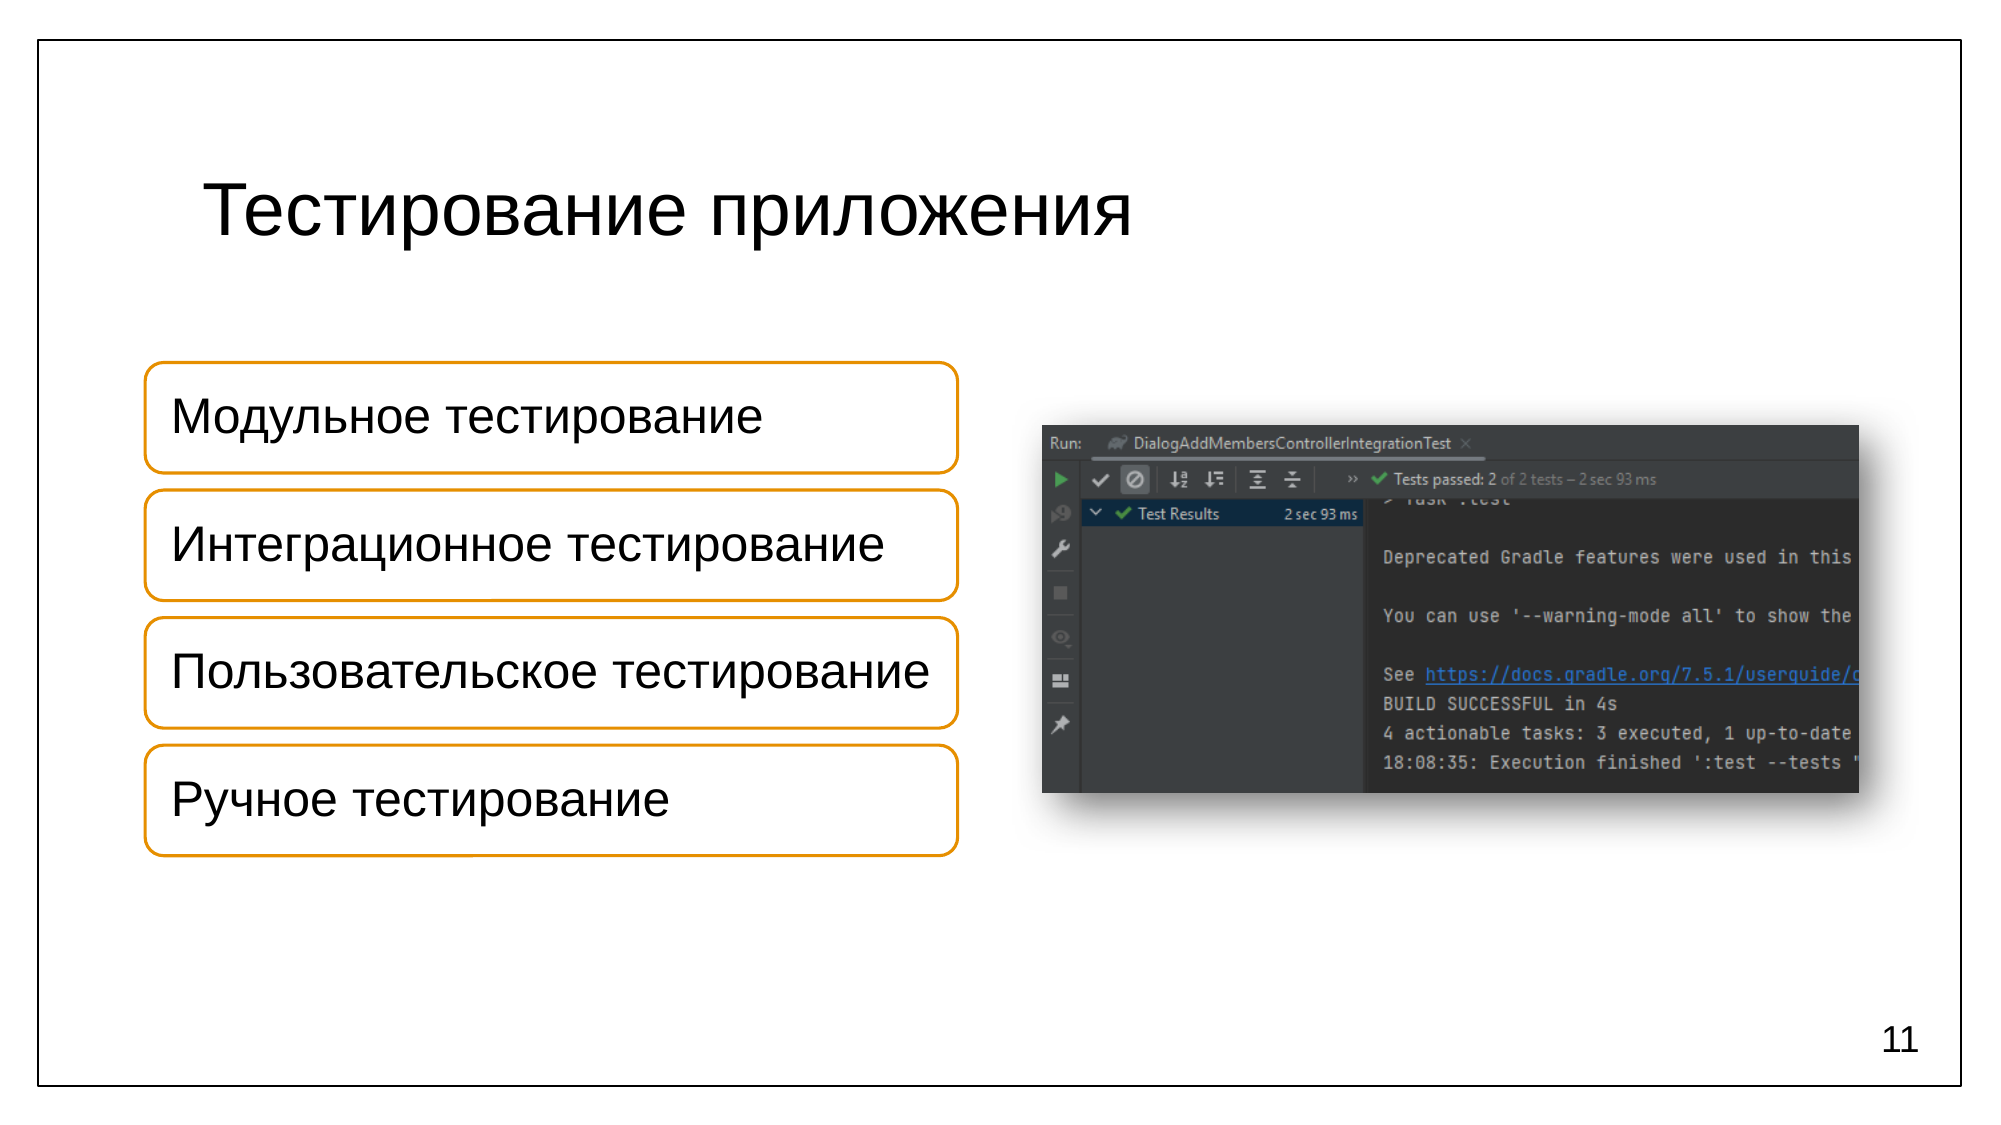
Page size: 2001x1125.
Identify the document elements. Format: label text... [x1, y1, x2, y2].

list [144, 360, 958, 859]
picture [1041, 424, 1859, 794]
title Тестирование приложения [187, 99, 1808, 323]
slide_number 11 [1840, 1007, 1936, 1068]
